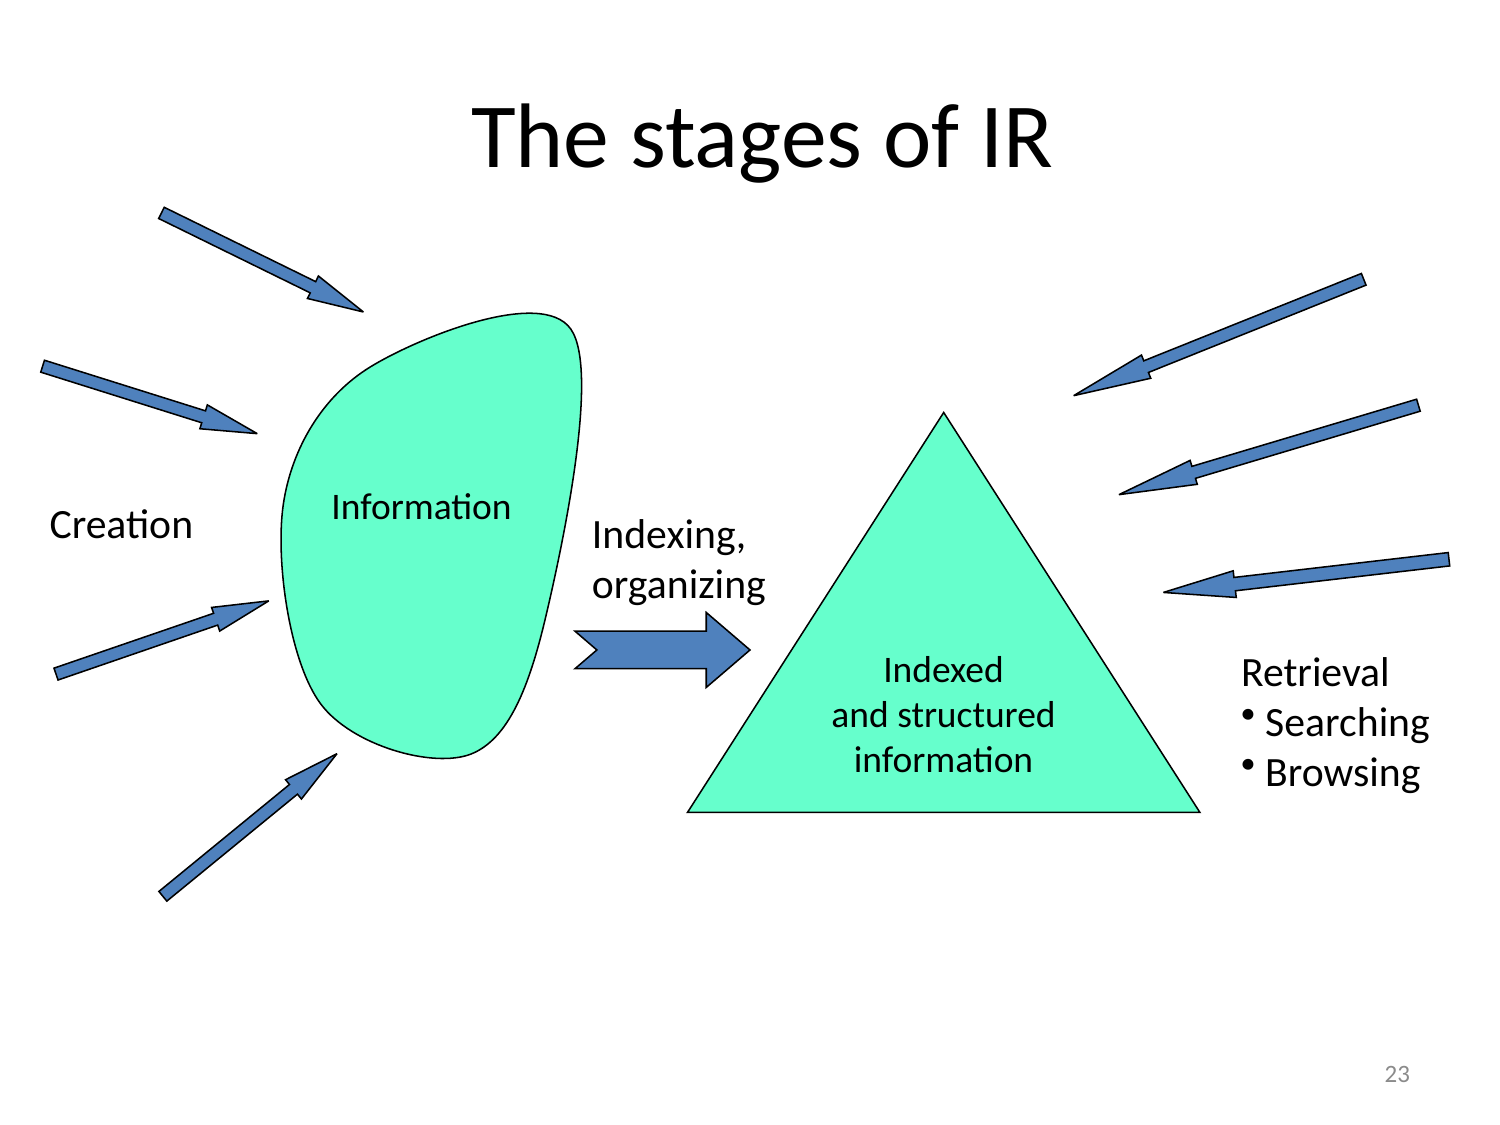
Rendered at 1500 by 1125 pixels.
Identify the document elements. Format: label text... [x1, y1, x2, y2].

text_box [1118, 399, 1421, 495]
text_box [575, 615, 751, 688]
text_box Indexed and structured information [687, 412, 1200, 813]
text_box [53, 600, 269, 681]
title The stages of IR [125, 37, 1400, 225]
text_box [281, 313, 582, 759]
text_box Indexing, organizing [577, 499, 782, 615]
text_box Information [316, 474, 527, 535]
text_box [40, 360, 258, 434]
text_box [158, 753, 337, 902]
slide_number 23 [1074, 1042, 1425, 1103]
text_box Creation [34, 489, 209, 555]
text_box [1073, 273, 1367, 396]
text_box [1163, 552, 1450, 598]
text_box [158, 207, 364, 312]
text_box Retrieval Searching Browsing [1226, 637, 1446, 803]
